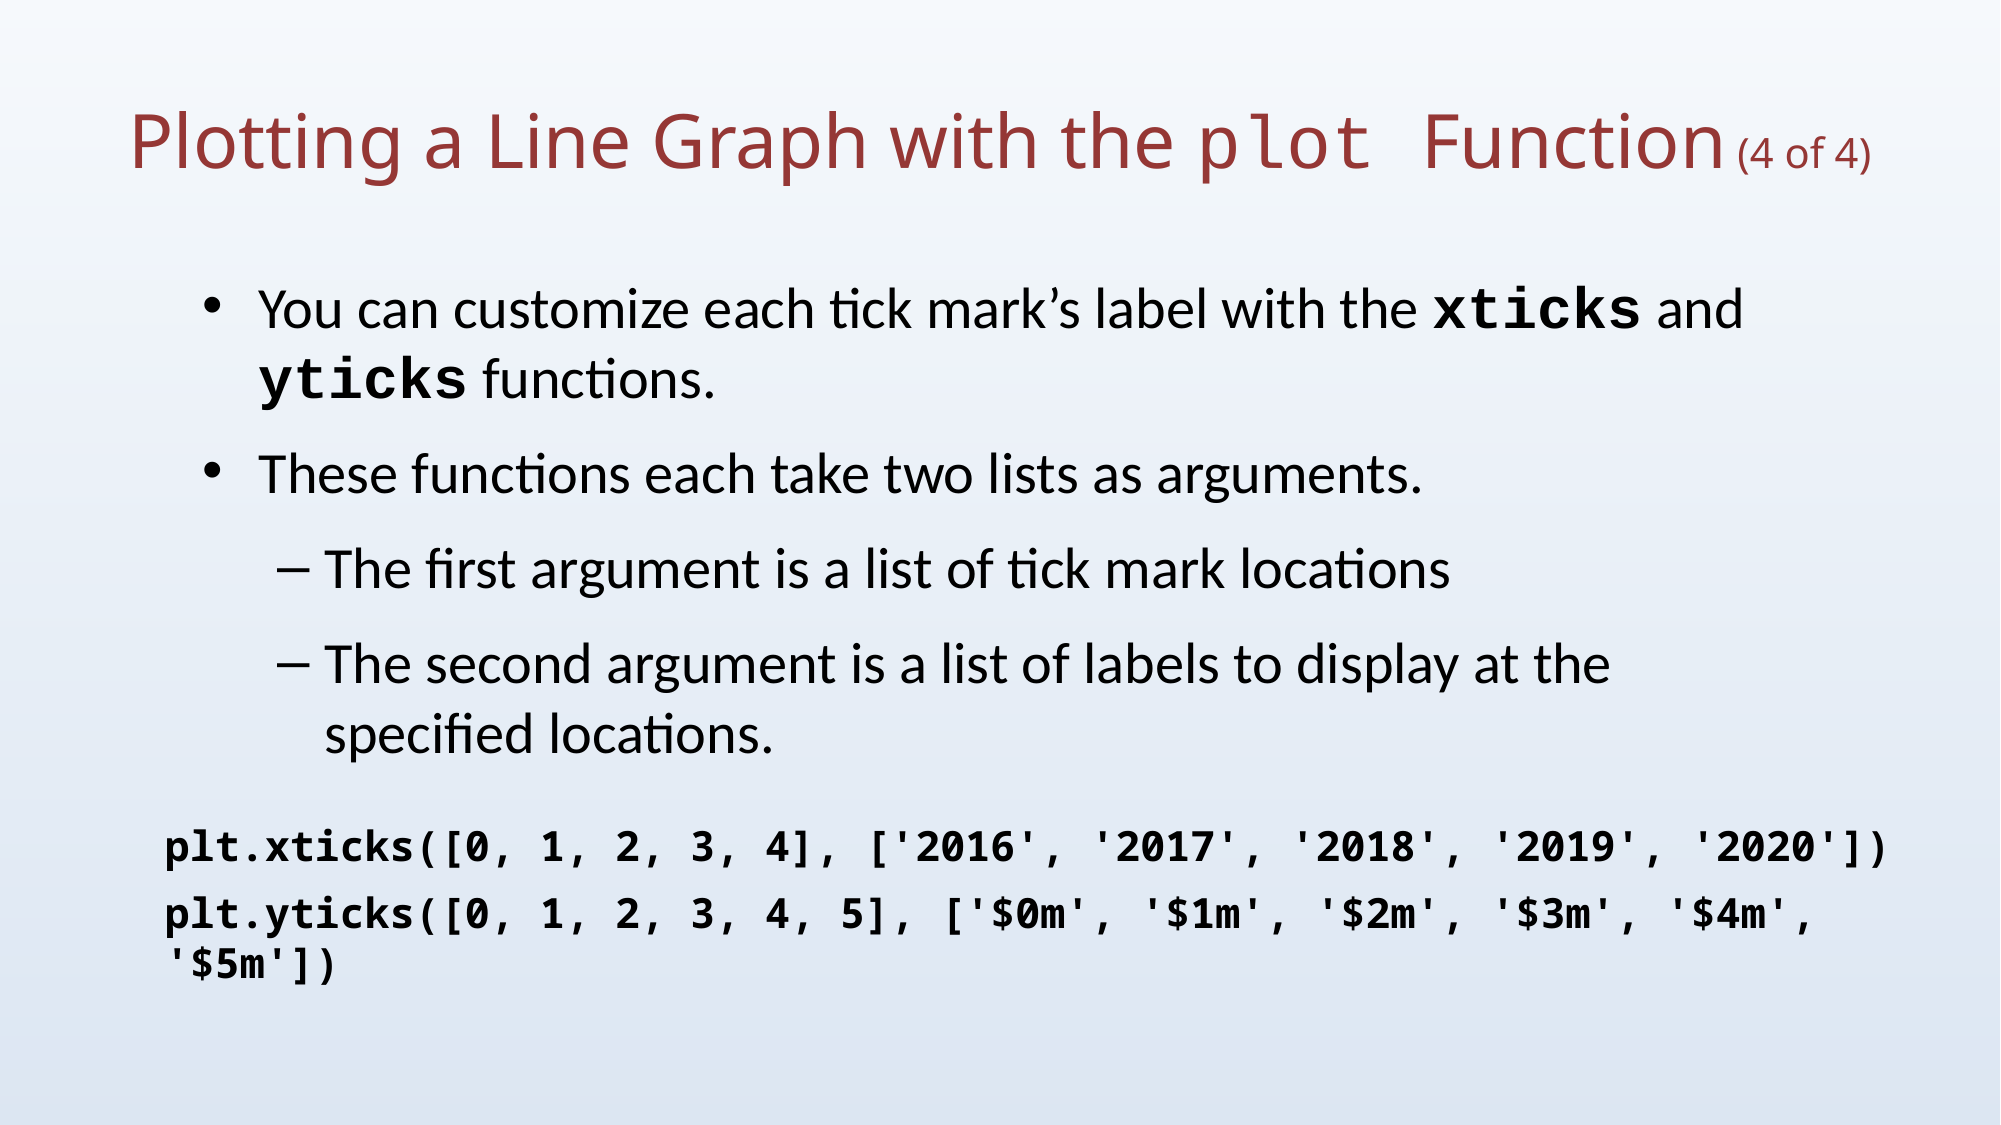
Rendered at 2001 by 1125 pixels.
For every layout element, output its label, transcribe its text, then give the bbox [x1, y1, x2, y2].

list You can customize each tick mark’s label with the xticks and yticks functions. These functions each take two lists as arguments. The first argument is a list of tick mark locations The second argument is a list of labels to display at the specified locations. [187, 262, 1838, 708]
title Plotting a Line Graph with the plot Function (4 of 4) [99, 45, 1900, 233]
text_box plt.xticks([0, 1, 2, 3, 4], ['2016', '2017', '2018', '2019', '2020']) plt.yticks([0, 1, 2, 3, 4, 5], ['$0m', '$1m', '$2m', '$3m', '$4m', '$5m']) [150, 812, 1913, 994]
